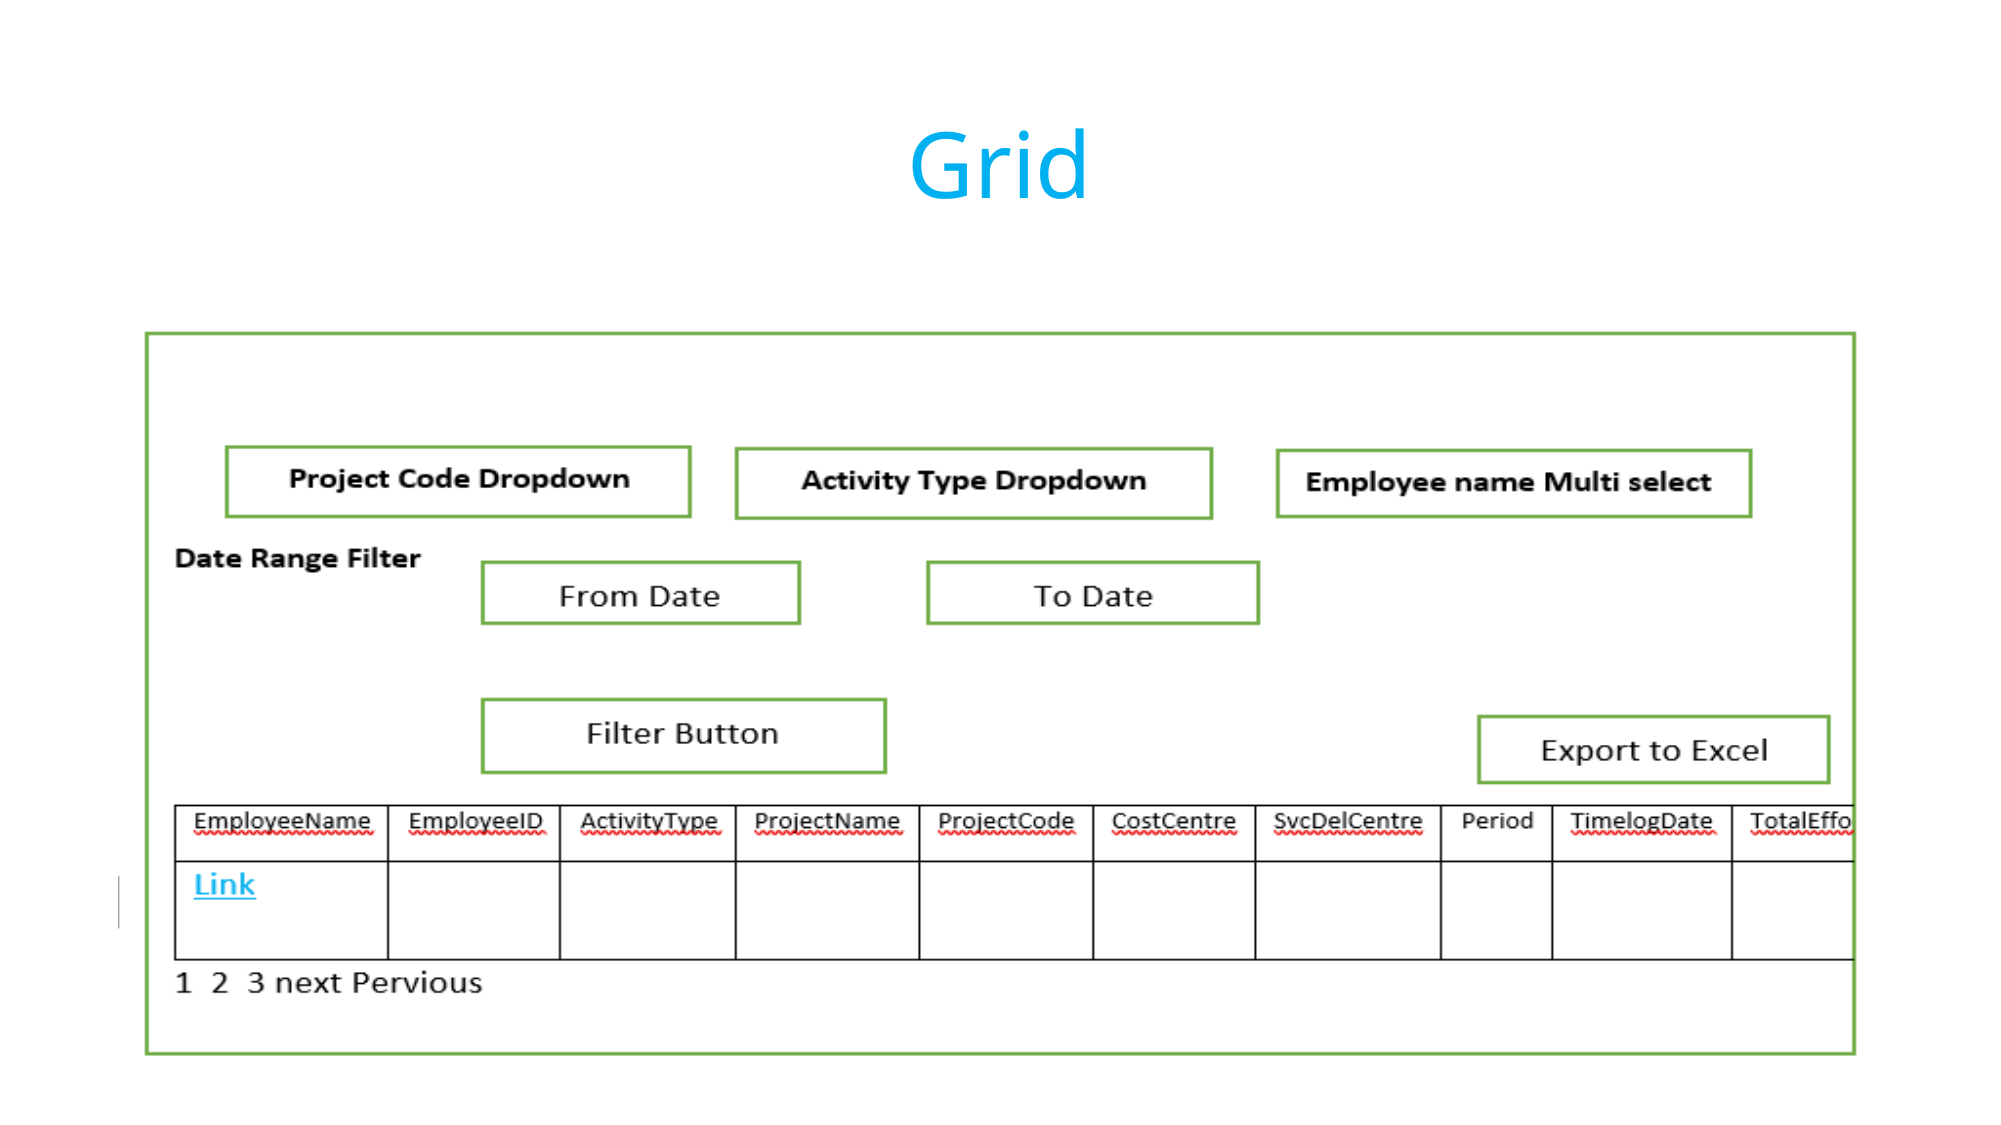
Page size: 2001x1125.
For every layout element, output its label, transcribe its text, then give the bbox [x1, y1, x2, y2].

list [118, 305, 1880, 1066]
title Grid [137, 59, 1863, 278]
